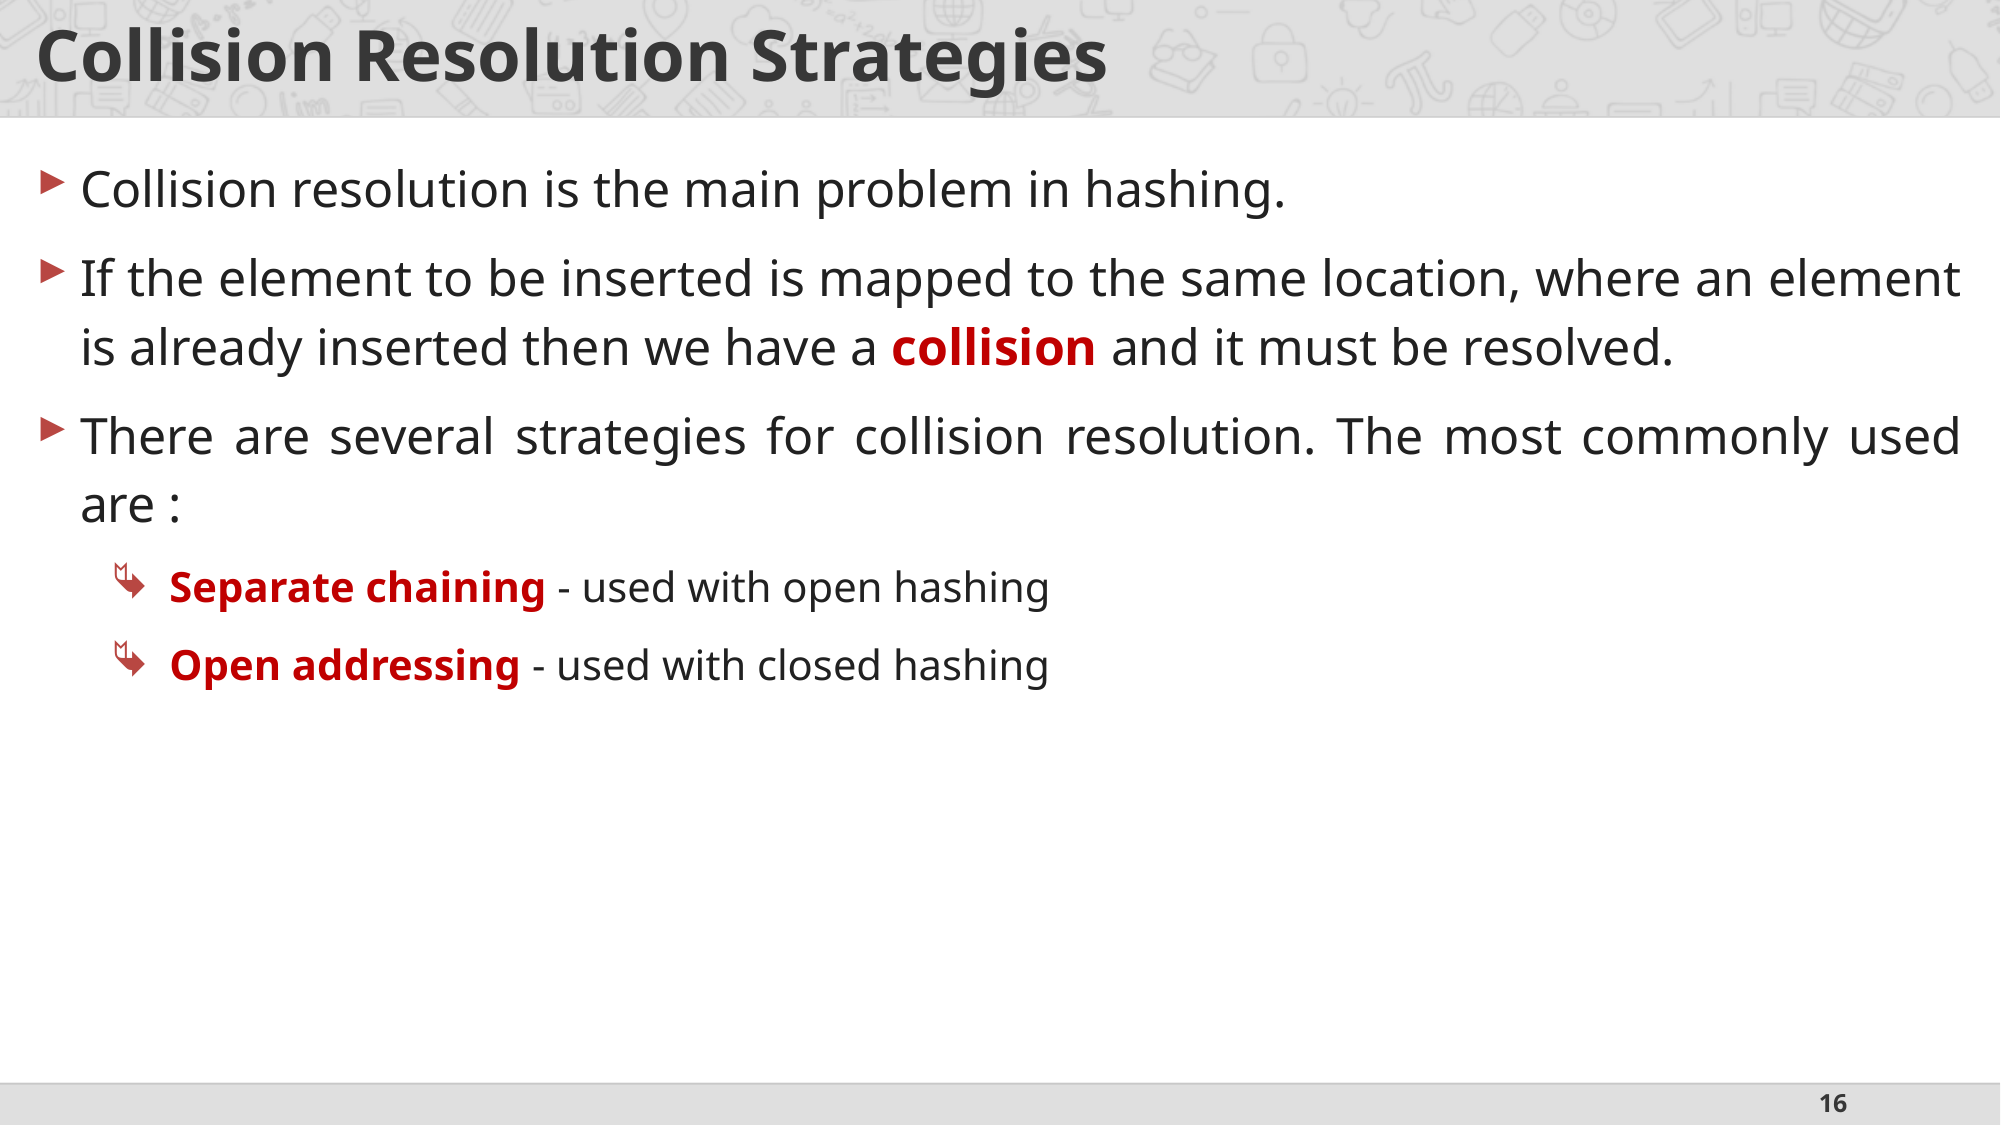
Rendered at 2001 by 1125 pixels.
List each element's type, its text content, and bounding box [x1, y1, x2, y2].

list Collision resolution is the main problem in hashing. If the element to be inserted is mapped to the same location, where an element is already inserted then we have a collision and it must be resolved. There are several strategies for collision resolution. The most commonly used are : Separate chaining - used with open hashing Open addressing - used with closed hashing [21, 141, 1979, 1059]
title Collision Resolution Strategies [0, 0, 2000, 117]
